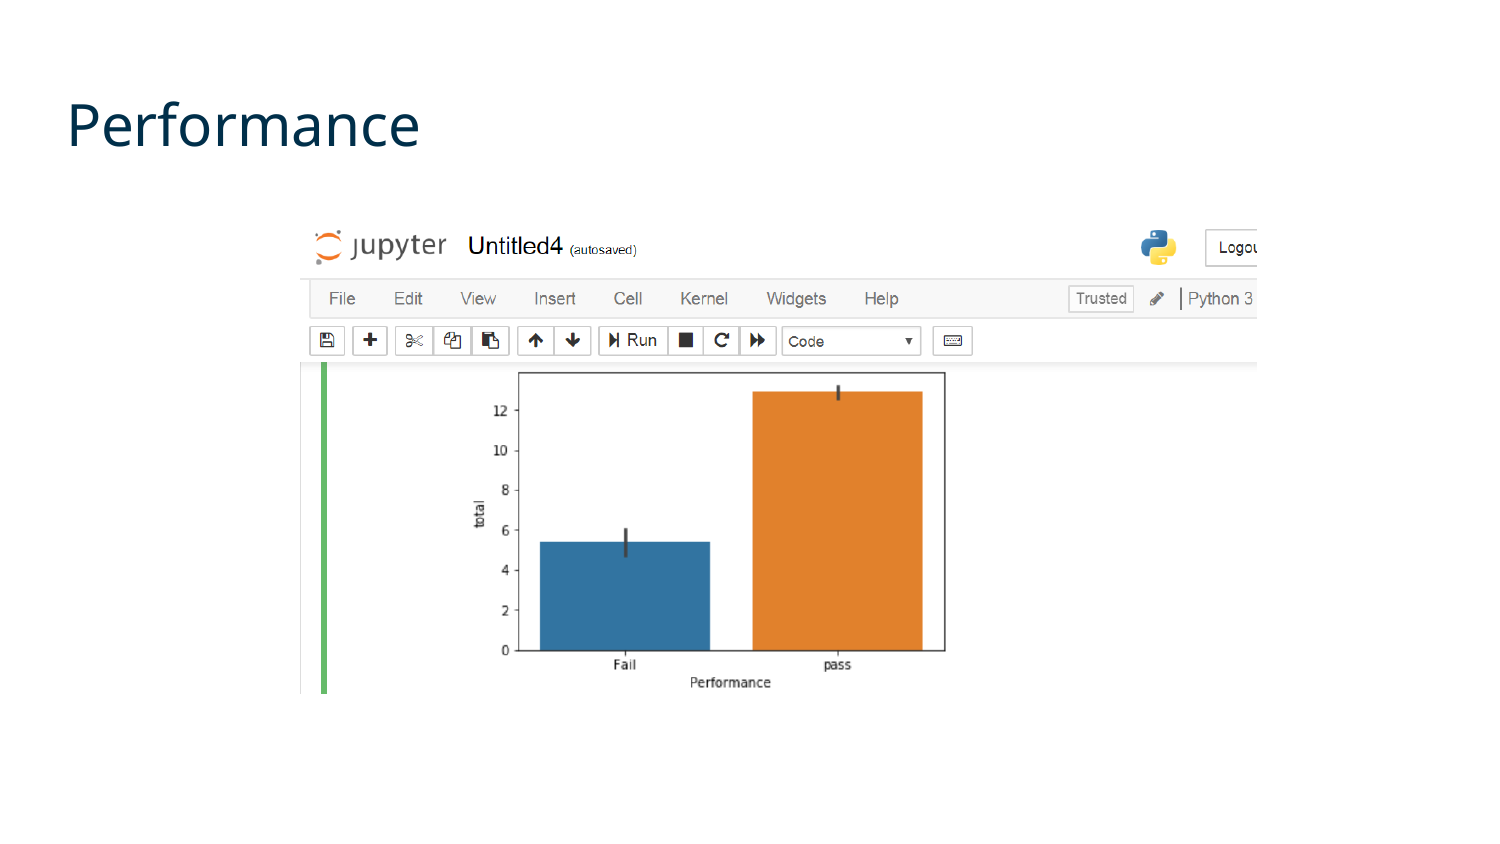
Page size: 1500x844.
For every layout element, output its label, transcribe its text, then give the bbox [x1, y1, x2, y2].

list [299, 225, 1257, 694]
title Performance [51, 72, 1449, 167]
